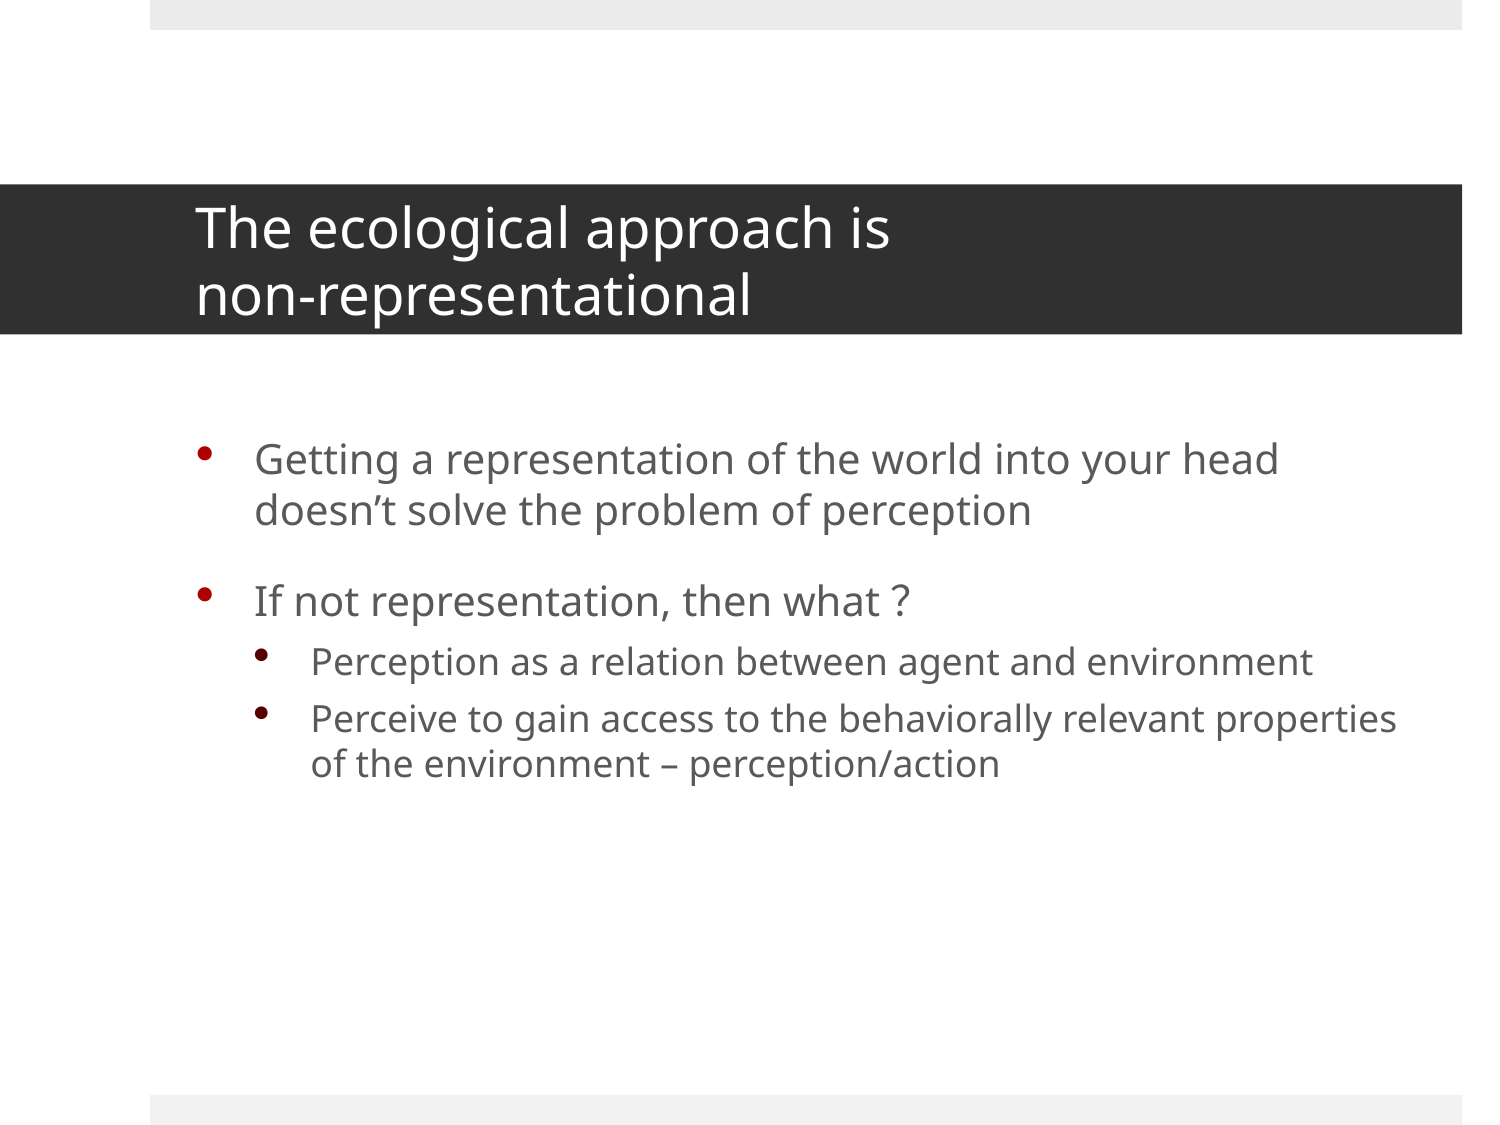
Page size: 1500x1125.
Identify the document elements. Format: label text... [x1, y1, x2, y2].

list Getting a representation of the world into your head doesn’t solve the problem of perception If not representation, then what？ Perception as a relation between agent and environment Perceive to gain access to the behaviorally relevant properties of the environment – perception/action [182, 425, 1432, 1028]
title The ecological approach is non-representational [0, 184, 1463, 335]
